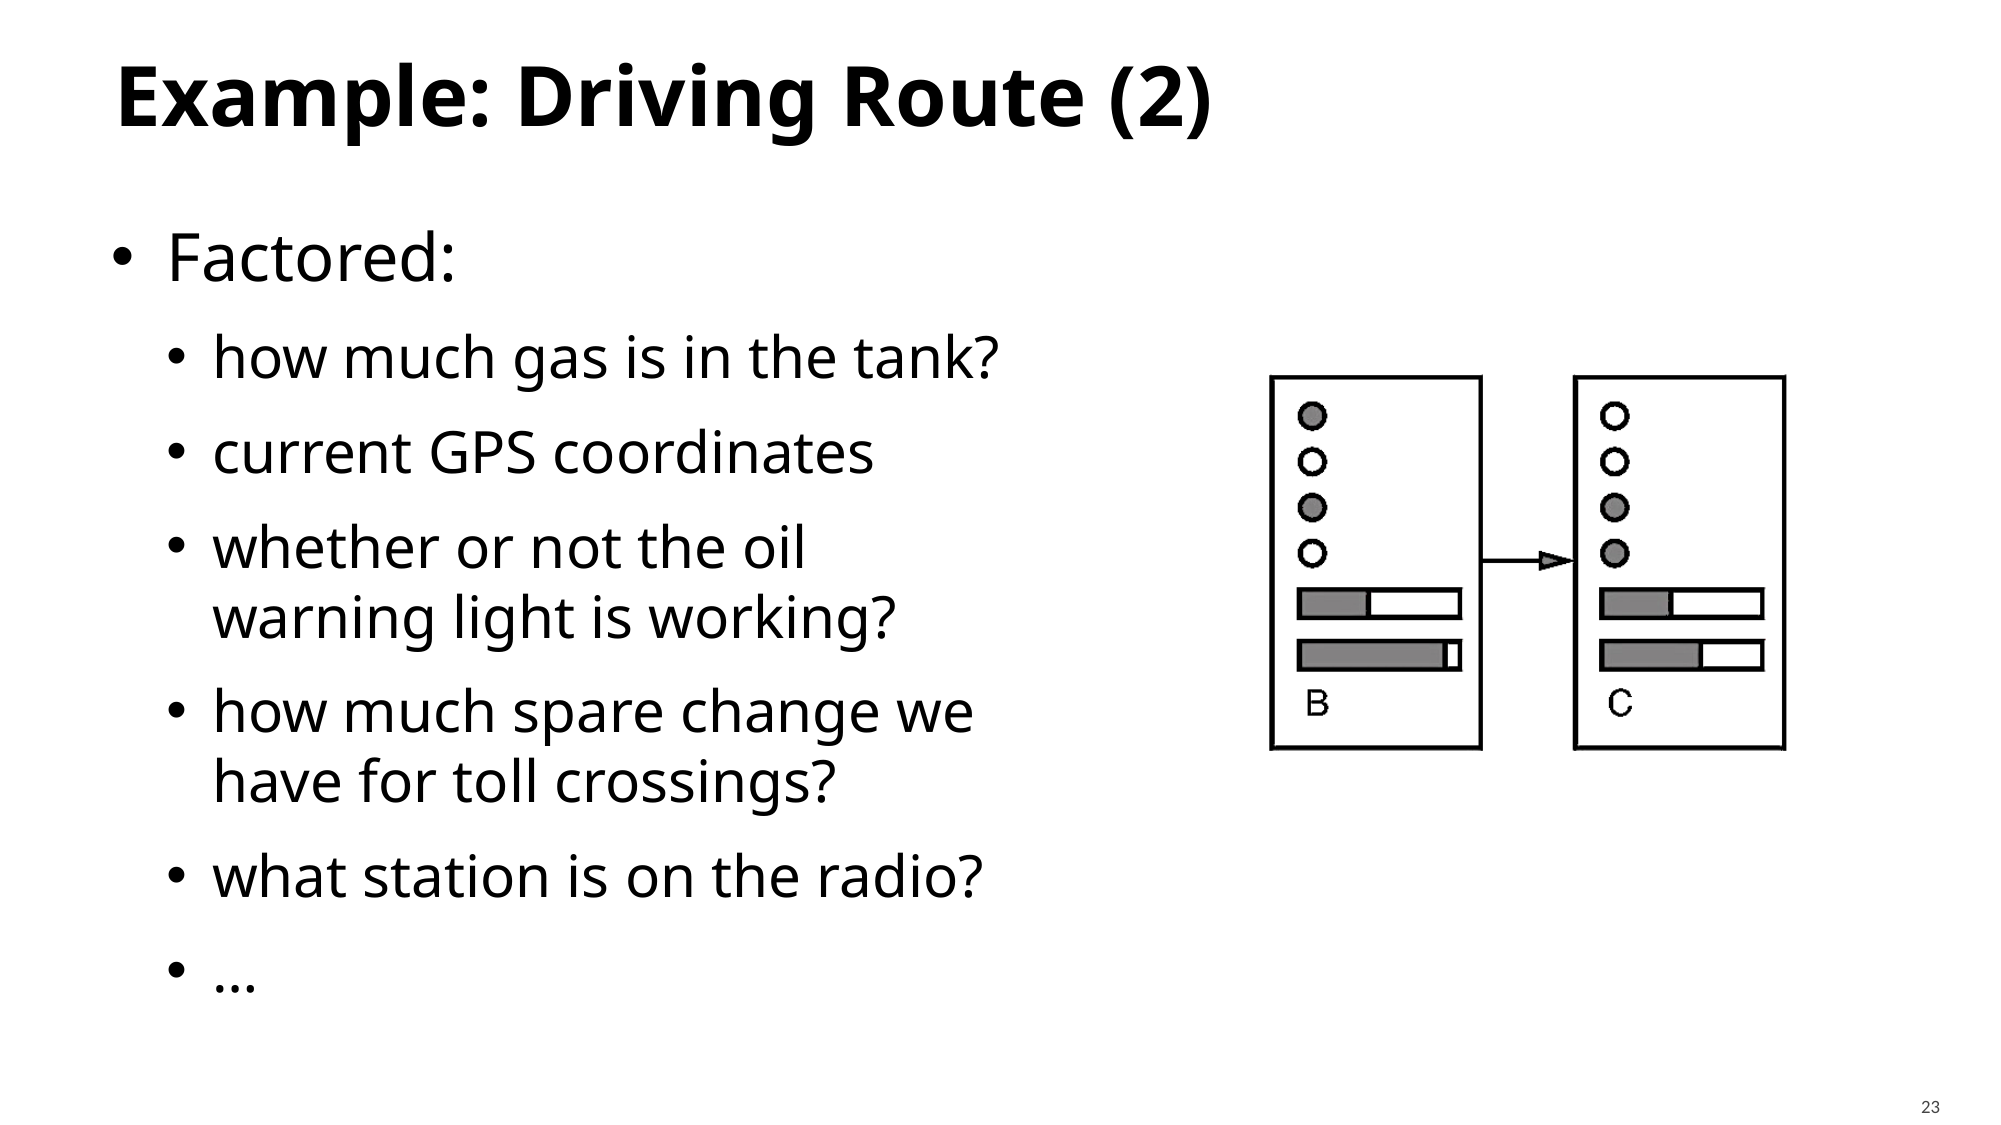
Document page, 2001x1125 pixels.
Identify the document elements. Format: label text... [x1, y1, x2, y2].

title Example: Driving Route (2) [99, 12, 1900, 175]
picture [1254, 373, 1793, 752]
list Factored: how much gas is in the tank? current GPS coordinates whether or not the oil warning light is working? how much spare change we have for toll crossings? what station is on the radio? … [99, 200, 1038, 1075]
slide_number 23 [1794, 1080, 1955, 1125]
